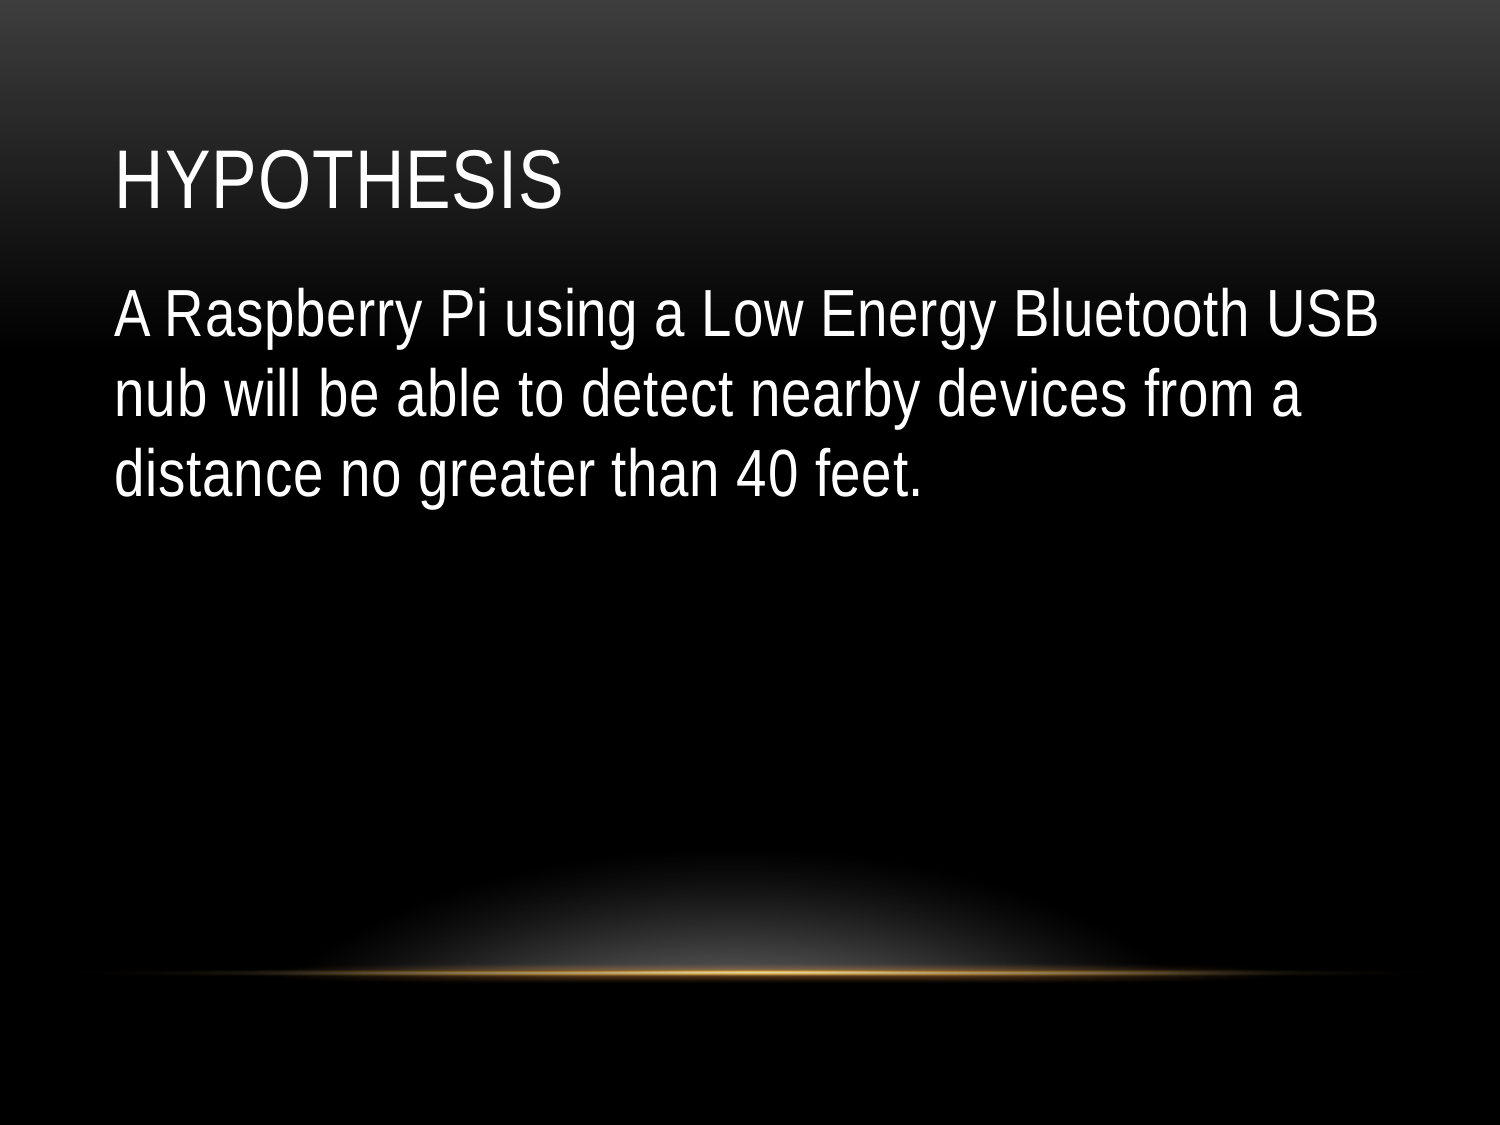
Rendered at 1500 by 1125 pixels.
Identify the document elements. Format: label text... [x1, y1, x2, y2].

title Hypothesis [99, 45, 1400, 233]
list A Raspberry Pi using a Low Energy Bluetooth USB nub will be able to detect nearby devices from a distance no greater than 40 feet. [99, 262, 1400, 938]
picture [0, 0, 1500, 1125]
